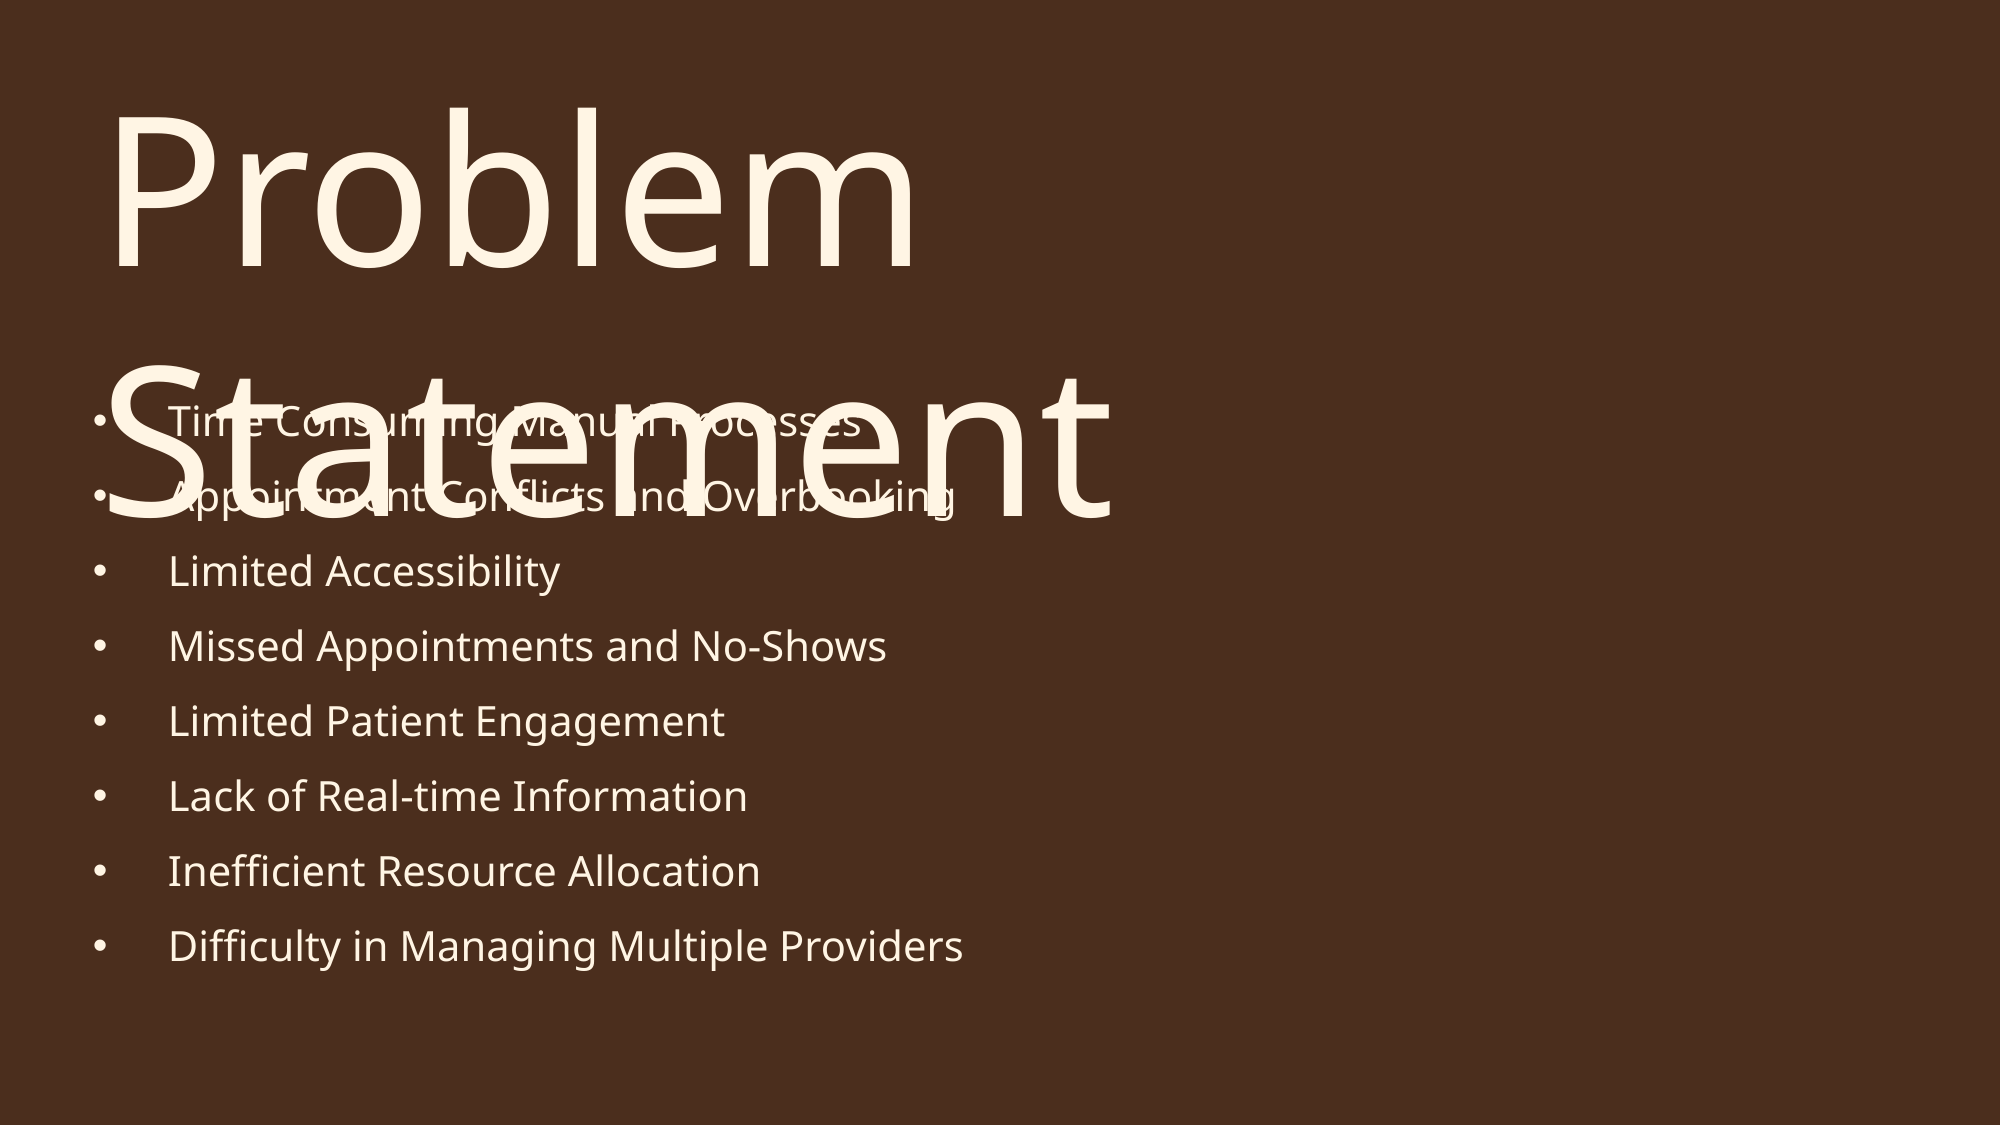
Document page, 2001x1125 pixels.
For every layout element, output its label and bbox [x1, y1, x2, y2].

text_box [78, 51, 1922, 977]
